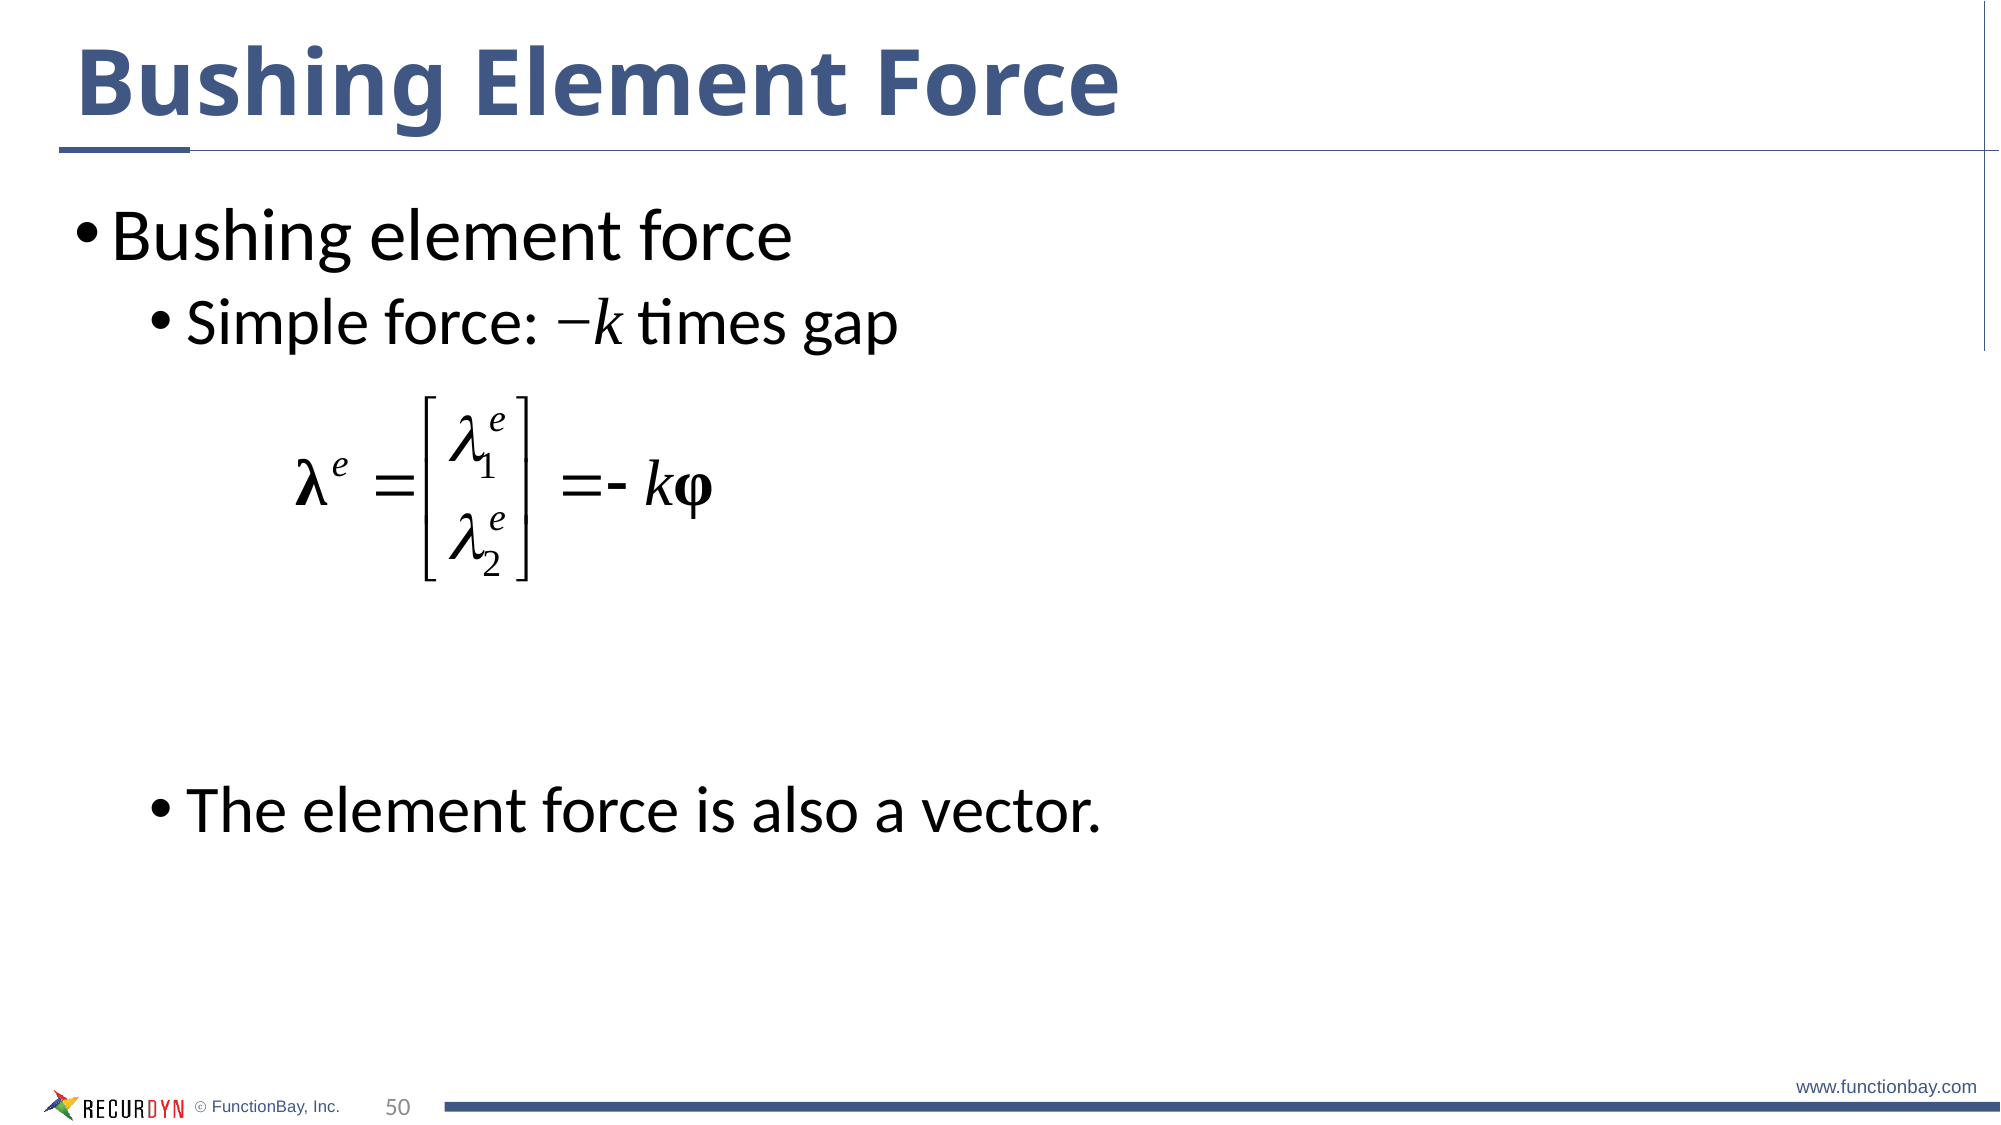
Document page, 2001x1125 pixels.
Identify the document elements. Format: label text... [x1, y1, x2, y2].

title Bushing Element Force [59, 11, 1785, 160]
slide_number 50 [359, 1075, 437, 1125]
list Bushing element force Simple force: −k times gap The element force is also a vector. [59, 188, 1937, 1014]
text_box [281, 381, 732, 601]
picture [43, 1090, 186, 1121]
